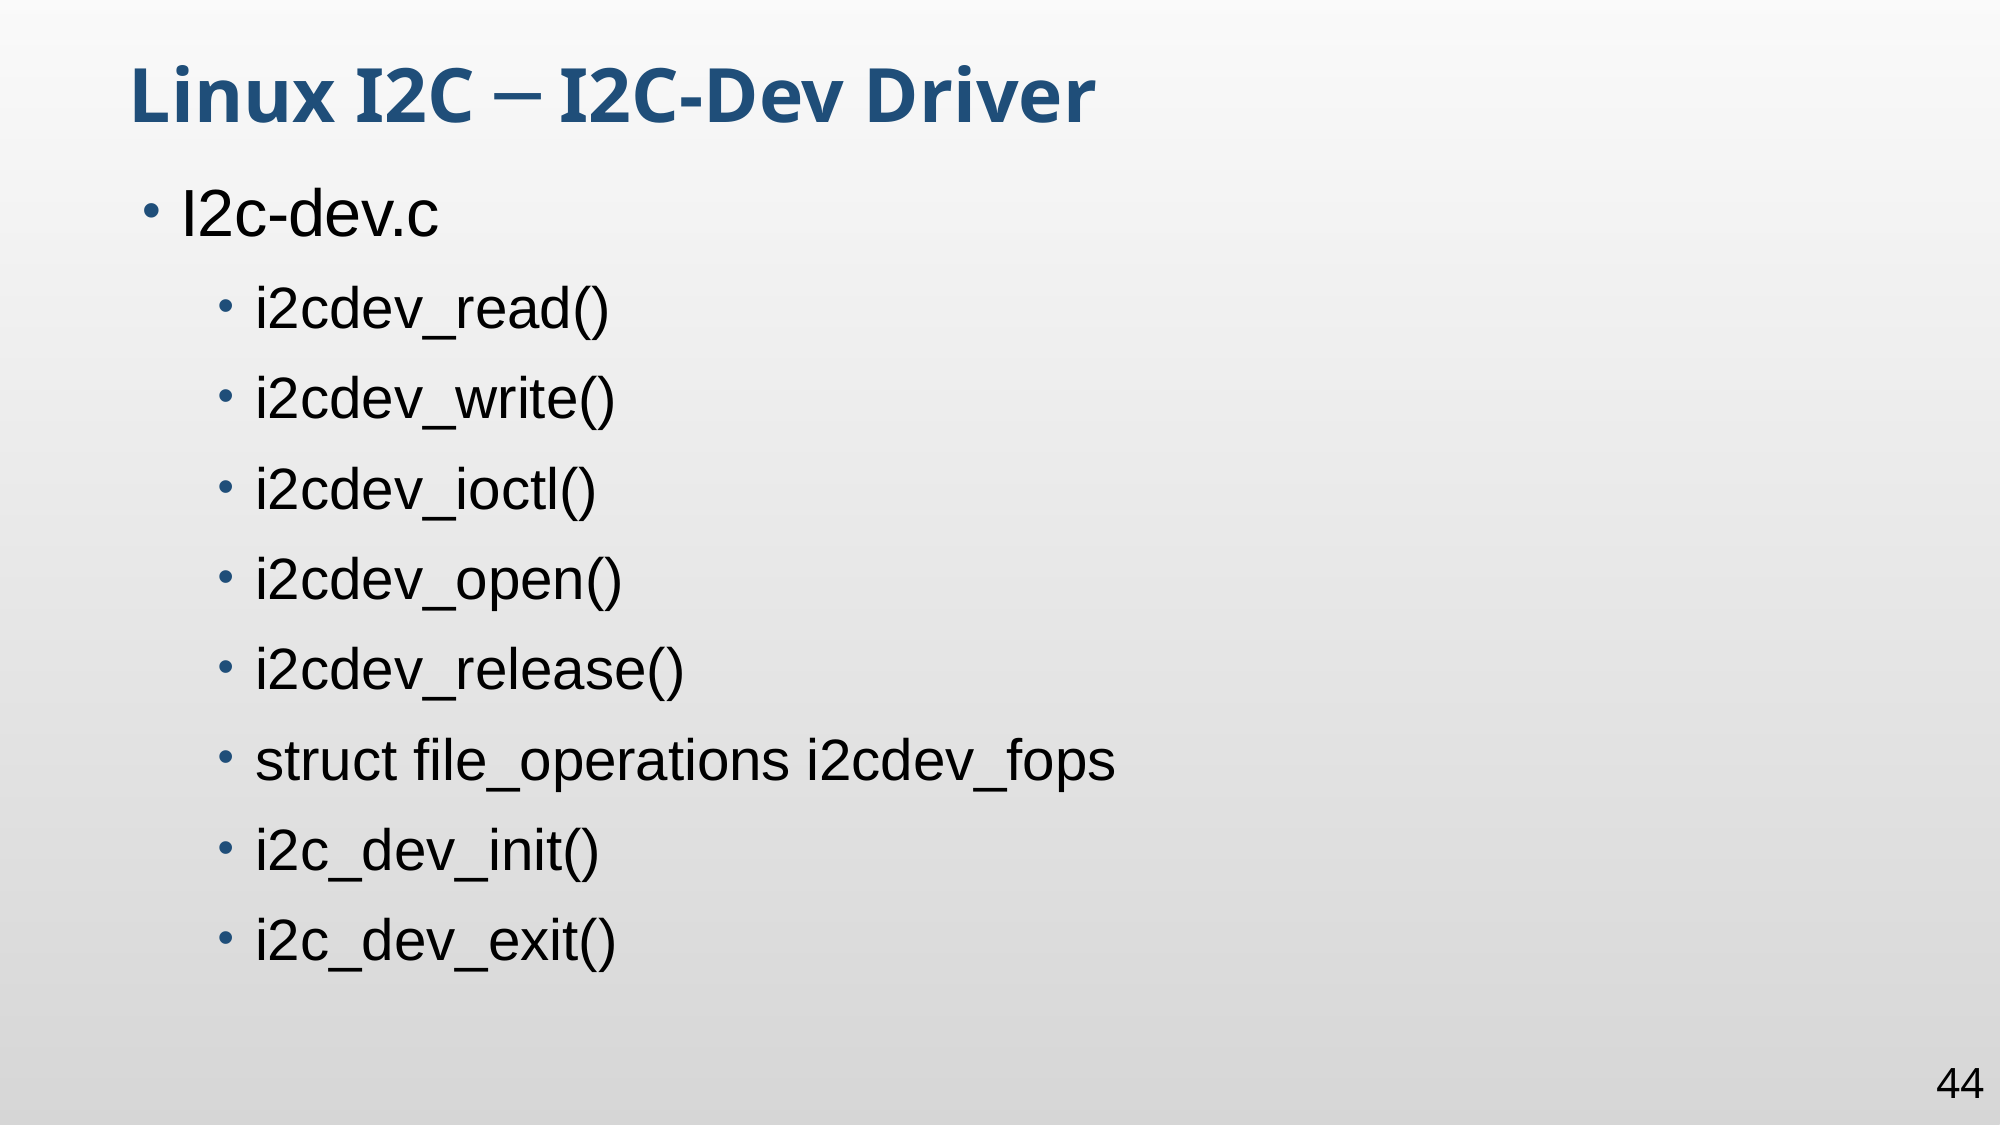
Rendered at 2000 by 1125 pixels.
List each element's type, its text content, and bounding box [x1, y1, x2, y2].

text_box Linux I2C ─ I2C-Dev Driver [113, 30, 1886, 147]
text_box 44 [1811, 1070, 2000, 1101]
list I2c-dev.c i2cdev_read() i2cdev_write() i2cdev_ioctl() i2cdev_open() i2cdev_release() struct file_operations i2cdev_fops i2c_dev_init() i2c_dev_exit() [125, 146, 1945, 1076]
